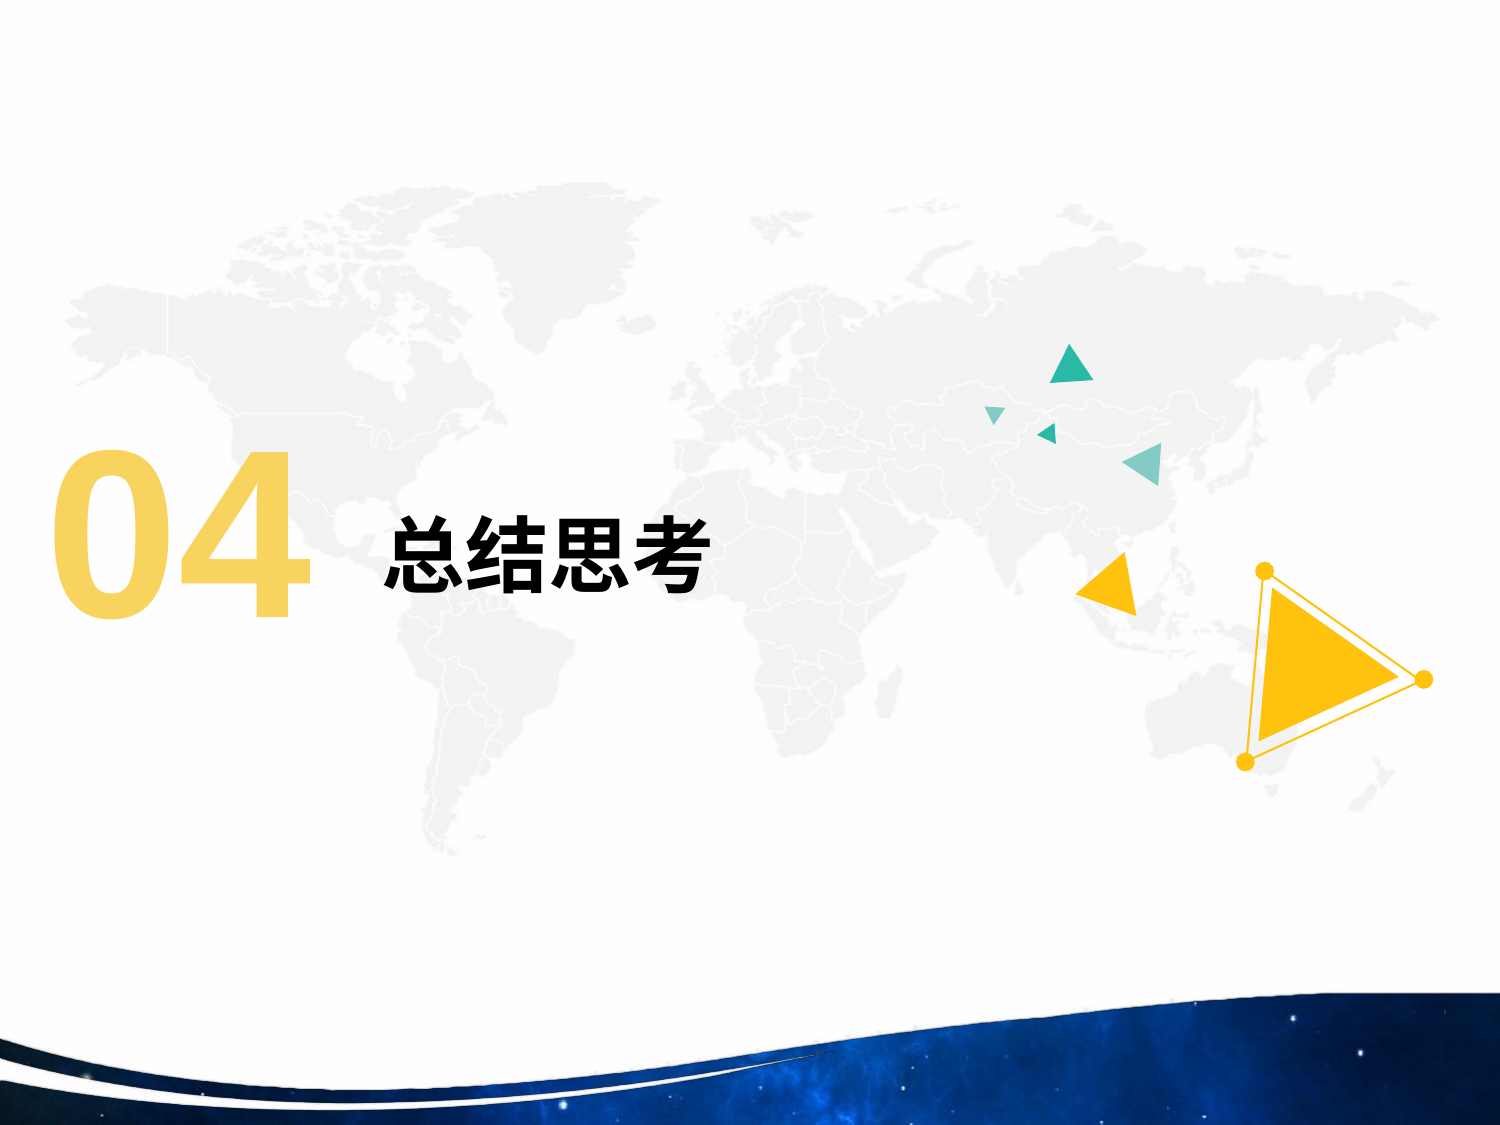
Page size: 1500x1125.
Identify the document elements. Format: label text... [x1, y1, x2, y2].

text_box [947, 394, 1456, 749]
text_box 04 [45, 378, 313, 666]
picture [0, 0, 1500, 1125]
text_box 总结思考 [309, 495, 942, 611]
